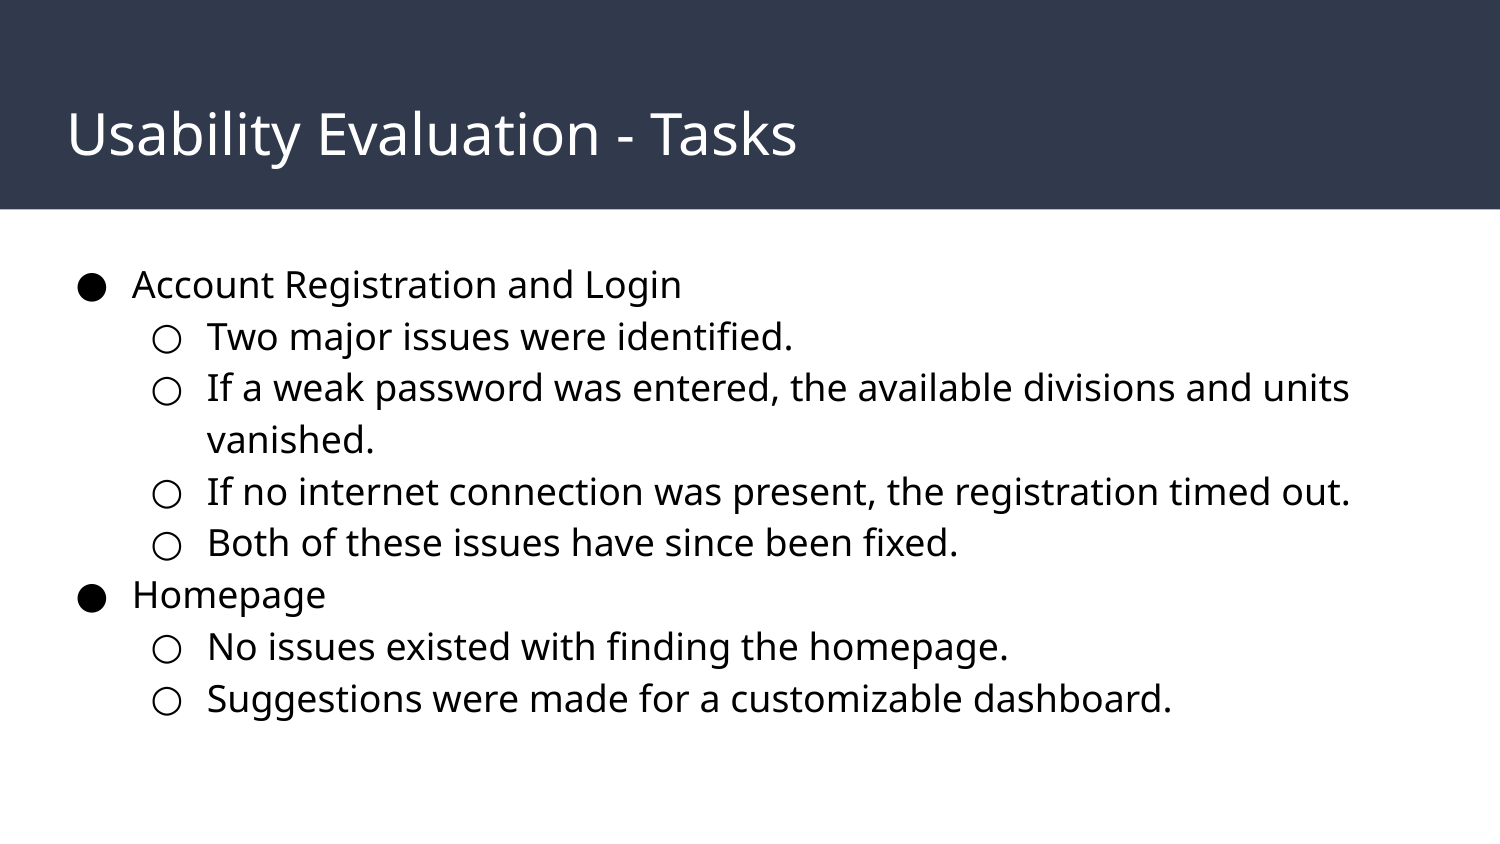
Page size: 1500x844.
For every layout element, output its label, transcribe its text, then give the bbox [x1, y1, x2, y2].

list Account Registration and Login Two major issues were identified. If a weak password was entered, the available divisions and units vanished. If no internet connection was present, the registration timed out. Both of these issues have since been fixed. Homepage No issues existed with finding the homepage. Suggestions were made for a customizable dashboard. [41, 239, 1488, 844]
title Usability Evaluation - Tasks [51, 82, 1449, 185]
